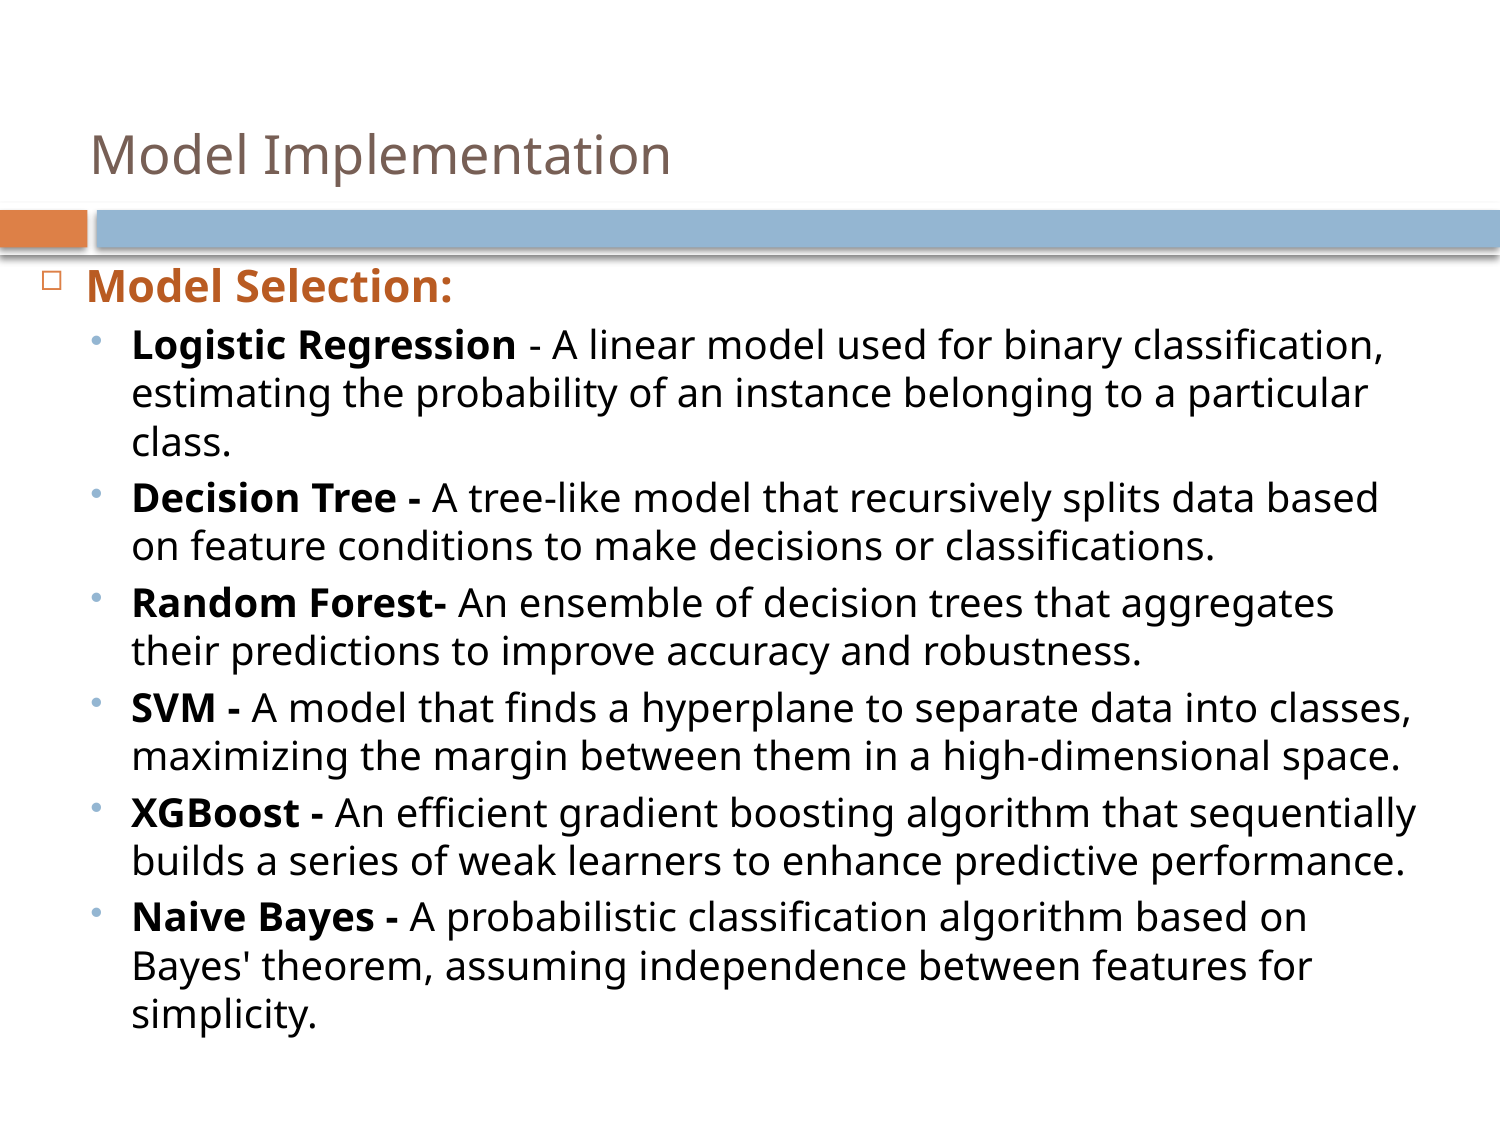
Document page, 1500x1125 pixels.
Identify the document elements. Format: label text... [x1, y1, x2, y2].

title Model Implementation [75, 112, 1425, 193]
list Model Selection: Logistic Regression - A linear model used for binary classification, estimating the probability of an instance belonging to a particular class. Decision Tree - A tree-like model that recursively splits data based on feature conditions to make decisions or classifications. Random Forest- An ensemble of decision trees that aggregates their predictions to improve accuracy and robustness. SVM - A model that finds a hyperplane to separate data into classes, maximizing the margin between them in a high-dimensional space. XGBoost - An efficient gradient boosting algorithm that sequentially builds a series of weak learners to enhance predictive performance. Naive Bayes - A probabilistic classification algorithm based on Bayes' theorem, assuming independence between features for simplicity. [24, 249, 1438, 1100]
